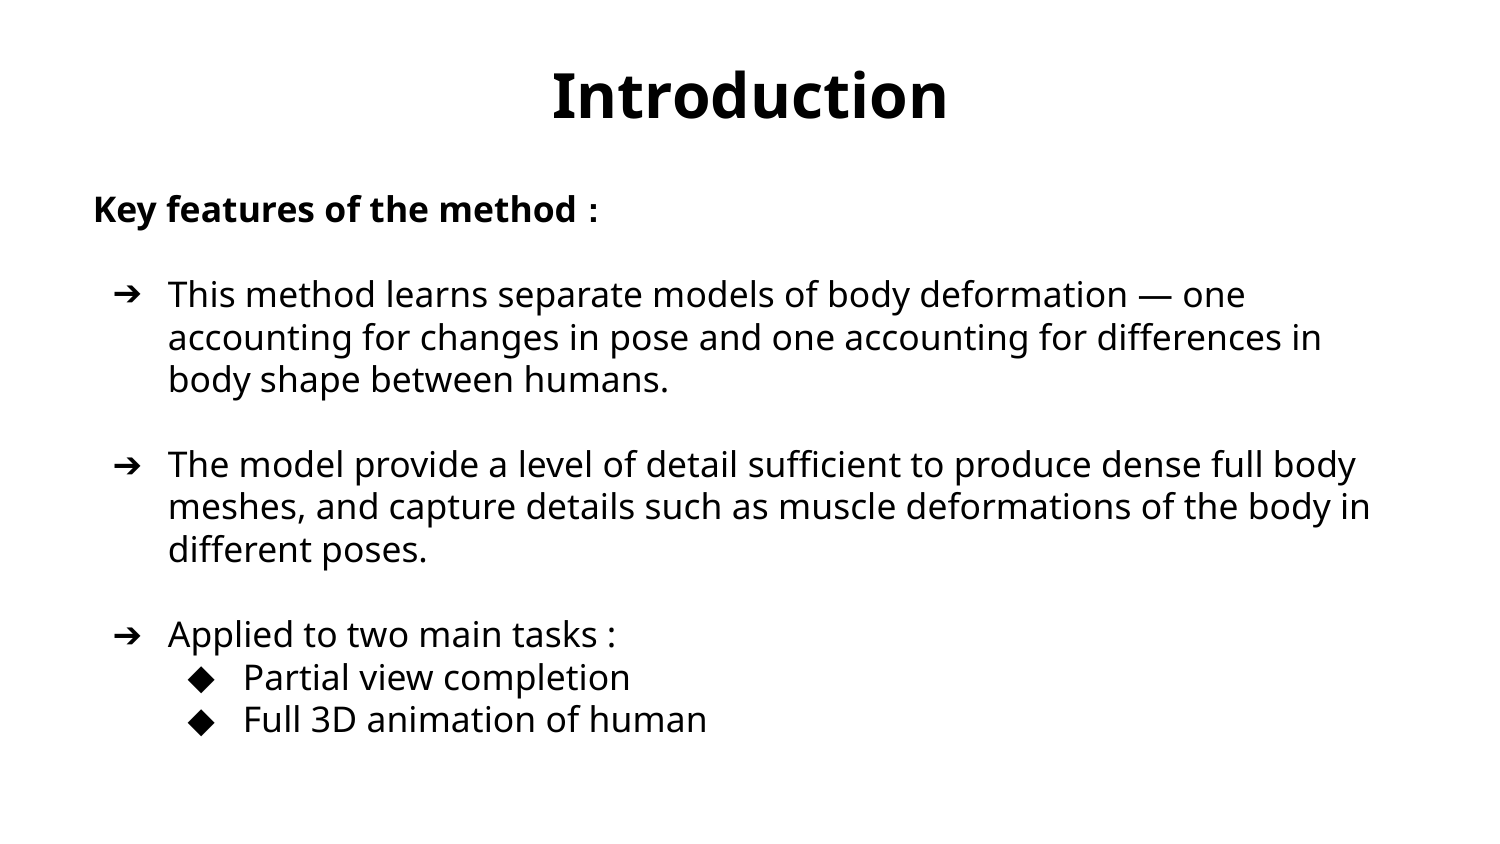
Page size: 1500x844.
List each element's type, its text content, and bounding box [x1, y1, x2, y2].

text_box Key features of the method : This method learns separate models of body deformation — one accounting for changes in pose and one accounting for differences in body shape between humans. The model provide a level of detail sufficient to produce dense full body meshes, and capture details such as muscle deformations of the body in different poses. Applied to two main tasks : Partial view completion Full 3D animation of human [78, 171, 1424, 769]
text_box Introduction [33, 41, 1469, 151]
